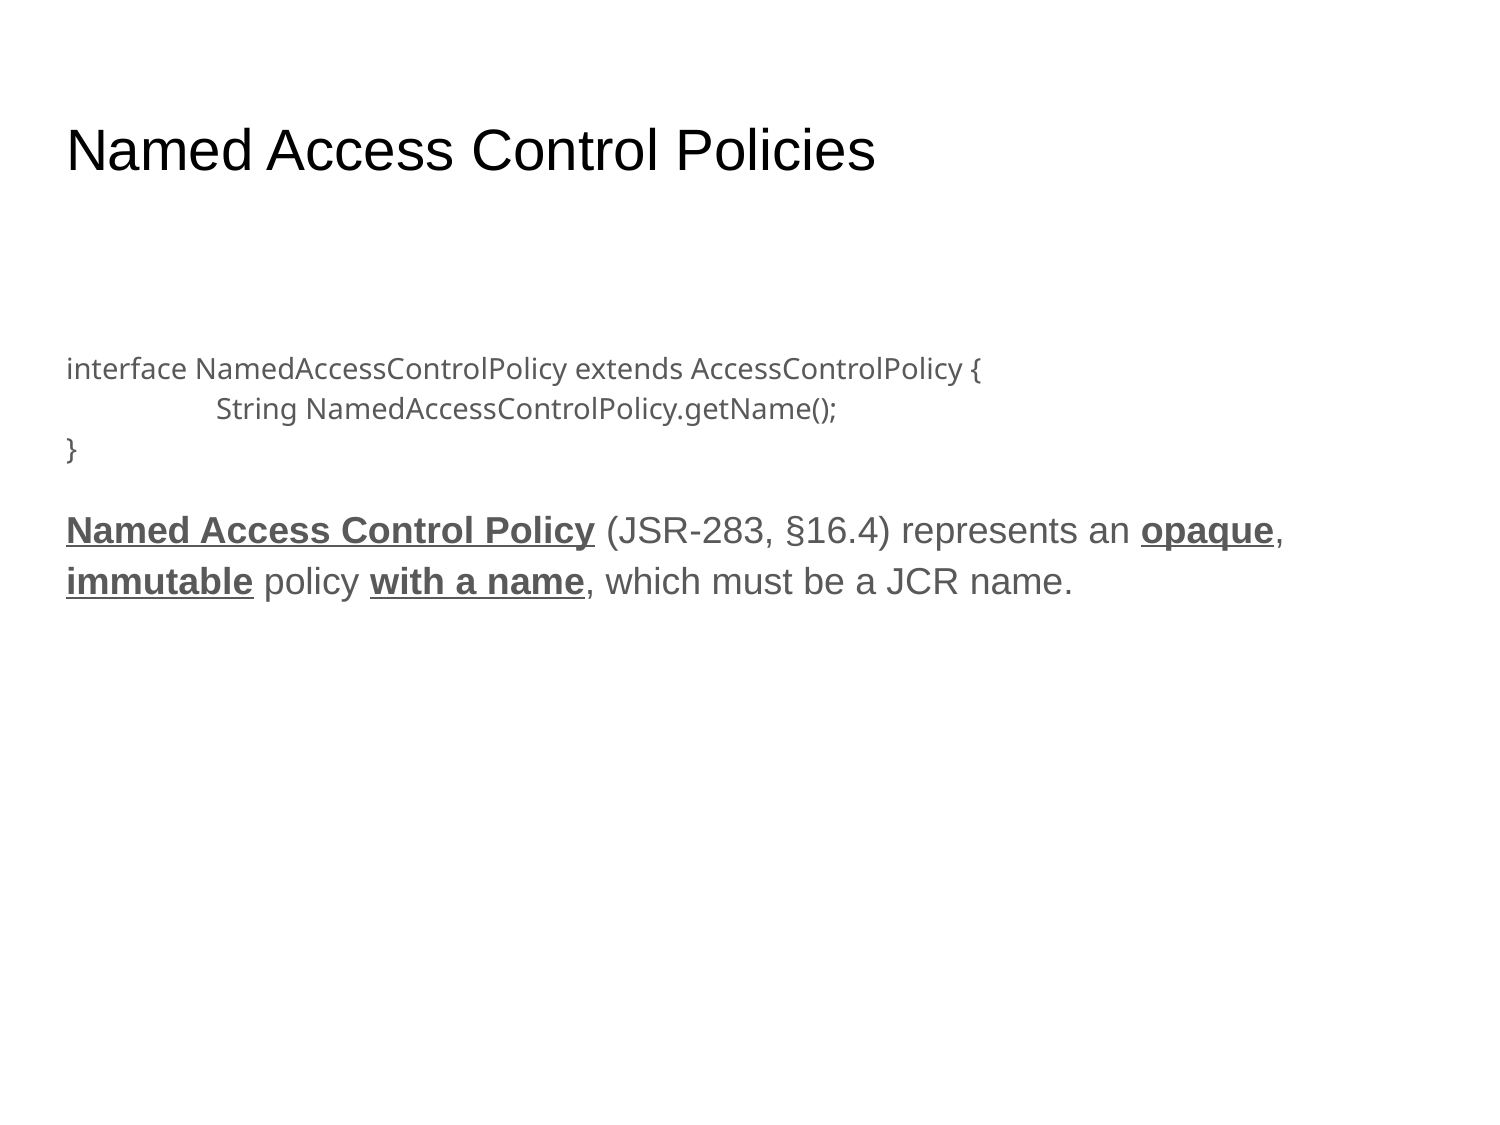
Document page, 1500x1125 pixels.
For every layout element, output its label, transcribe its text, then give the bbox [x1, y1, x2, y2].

title Named Access Control Policies [51, 97, 1449, 223]
list interface NamedAccessControlPolicy extends AccessControlPolicy { String NamedAccessControlPolicy.getName(); } Named Access Control Policy (JSR-283, §16.4) represents an opaque, immutable policy with a name, which must be a JCR name. [51, 252, 1449, 1000]
